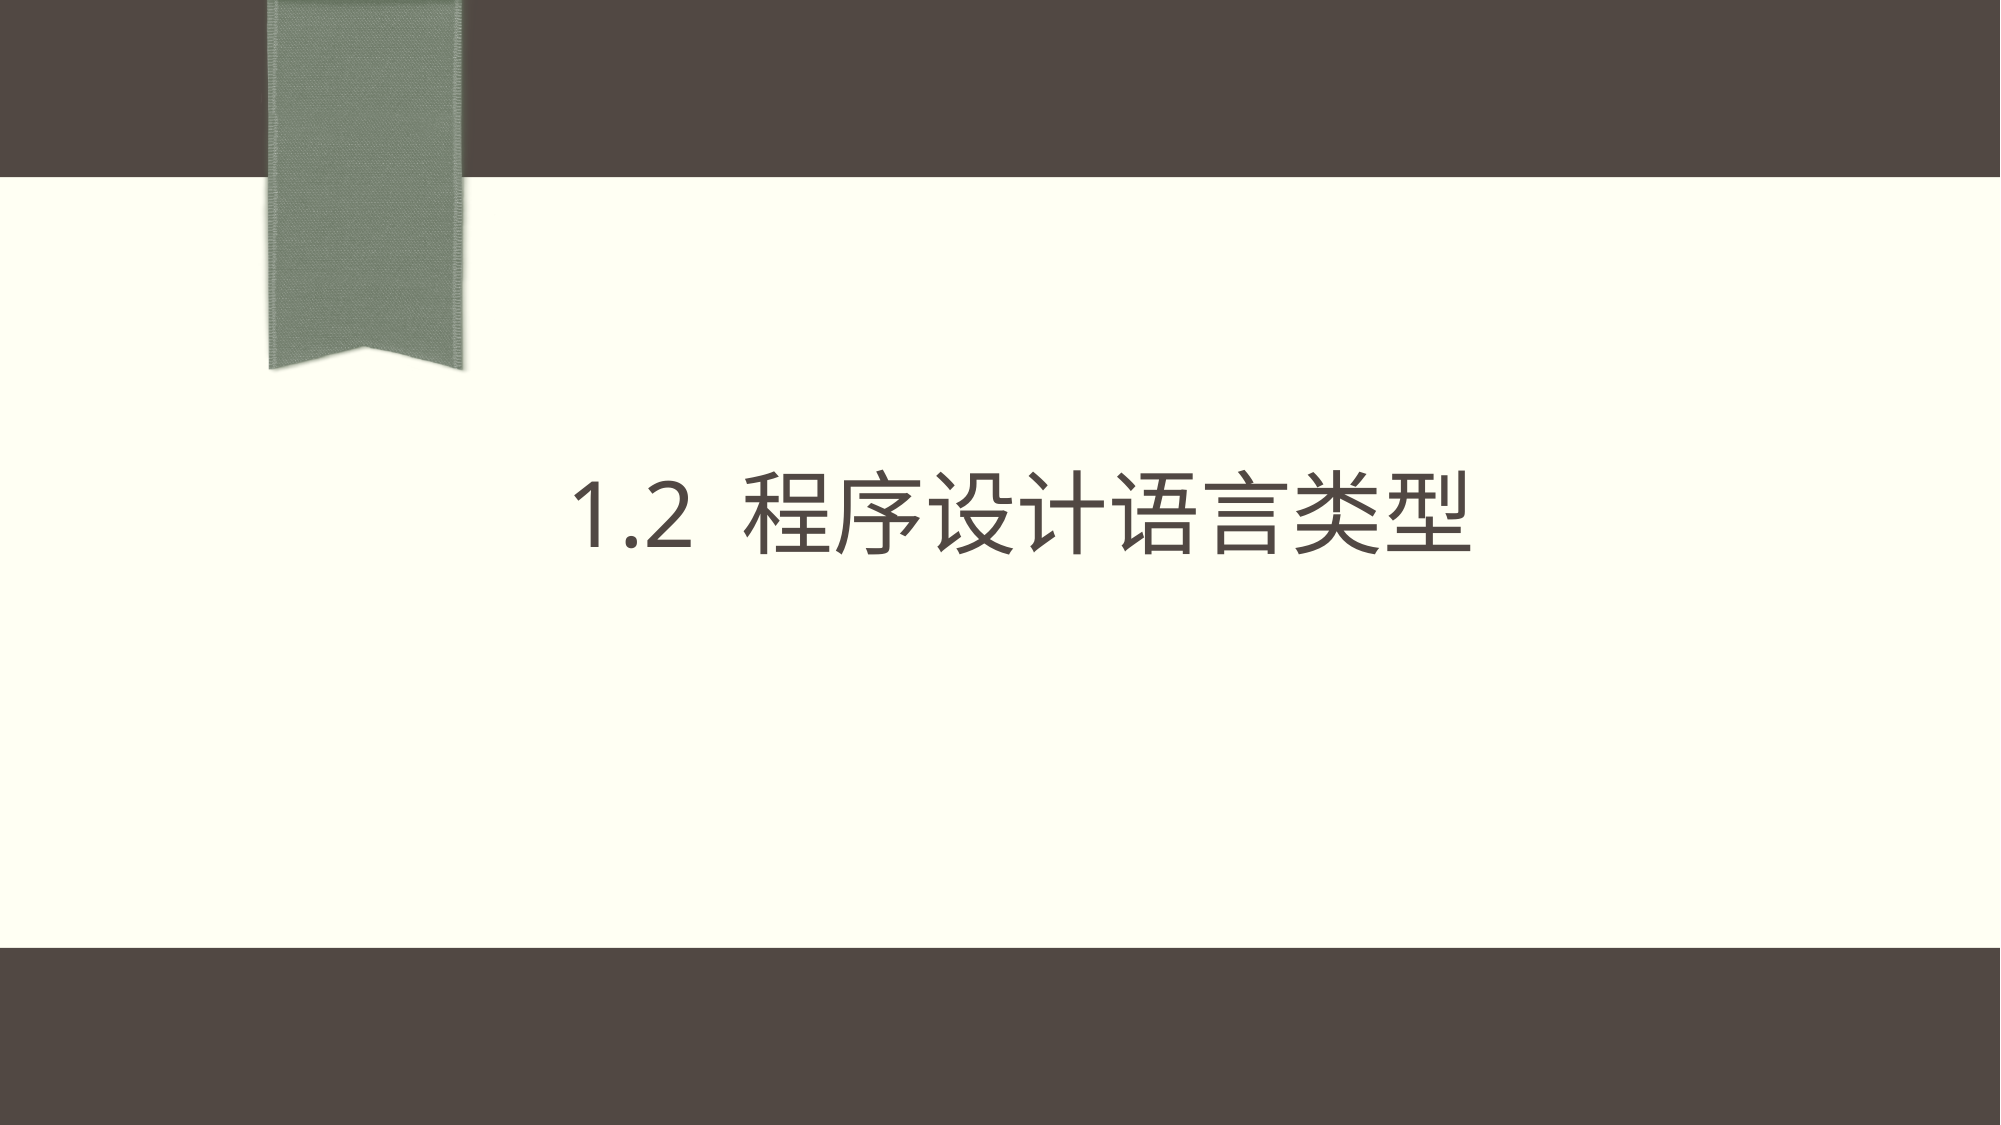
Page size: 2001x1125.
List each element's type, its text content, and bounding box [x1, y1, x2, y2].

title 1.2 程序设计语言类型 [181, 376, 1838, 661]
